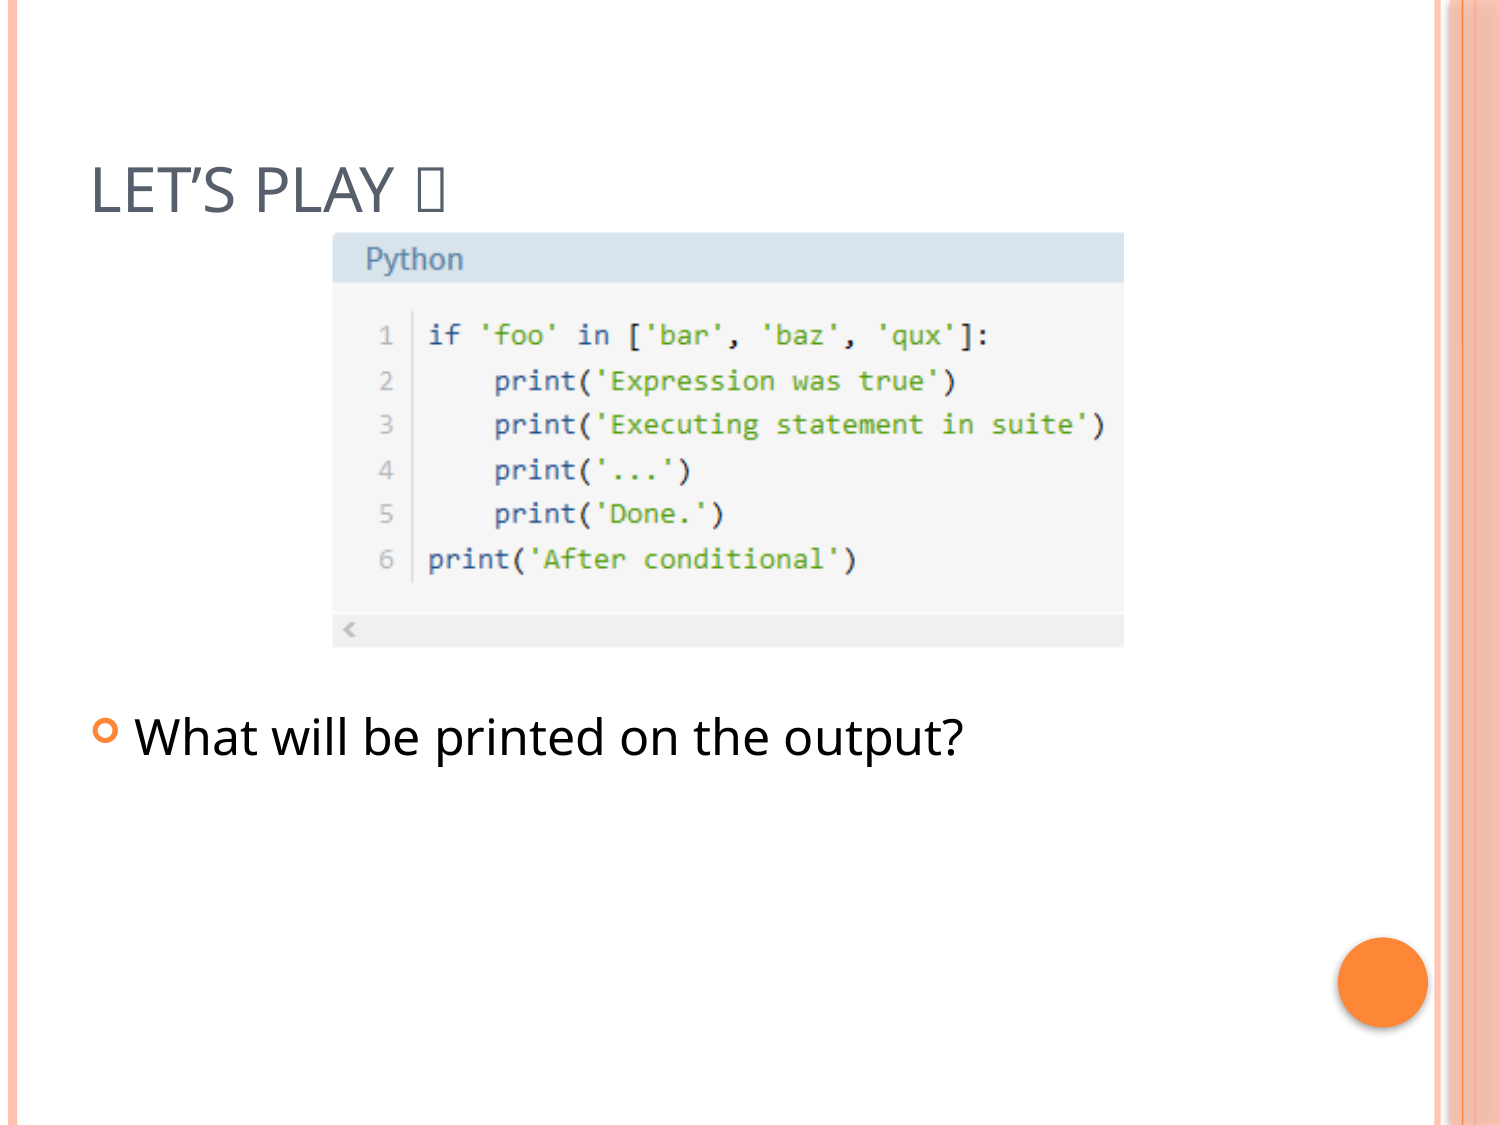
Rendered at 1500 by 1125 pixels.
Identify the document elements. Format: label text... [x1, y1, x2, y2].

list What will be printed on the output? [75, 262, 1300, 1062]
picture [331, 231, 1124, 654]
title Let’s play  [75, 45, 1300, 233]
